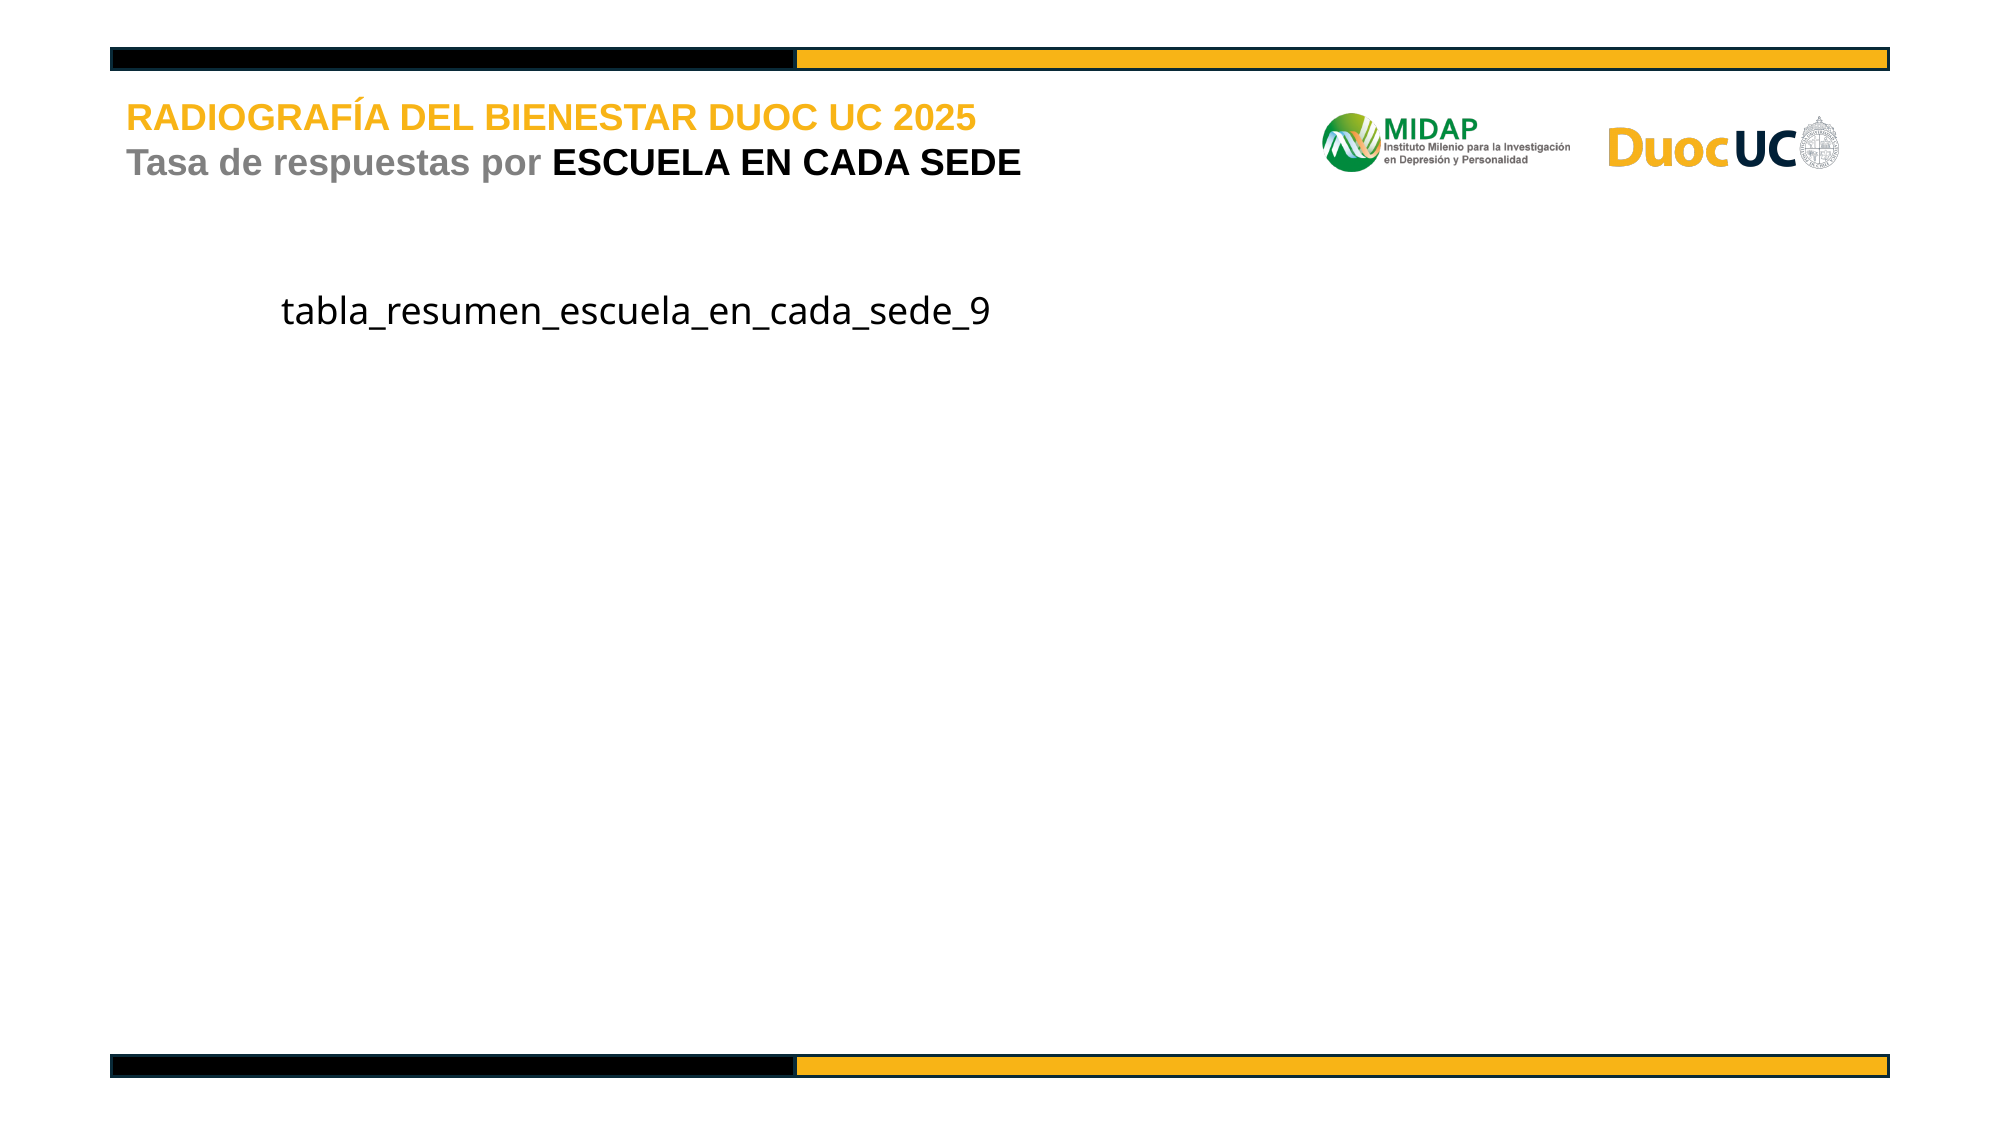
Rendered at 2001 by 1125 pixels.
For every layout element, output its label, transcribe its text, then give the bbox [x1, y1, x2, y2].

text_box RADIOGRAFÍA DEL BIENESTAR DUOC UC 2025 Tasa de respuestas por ESCUELA EN CADA SEDE [111, 85, 1095, 236]
picture [1606, 113, 1843, 173]
picture [1322, 113, 1570, 173]
text_box [110, 47, 794, 71]
text_box tabla_resumen_escuela_en_cada_sede_9 [266, 279, 1607, 954]
text_box [794, 47, 1890, 71]
text_box [110, 1054, 794, 1078]
text_box [794, 1054, 1890, 1078]
